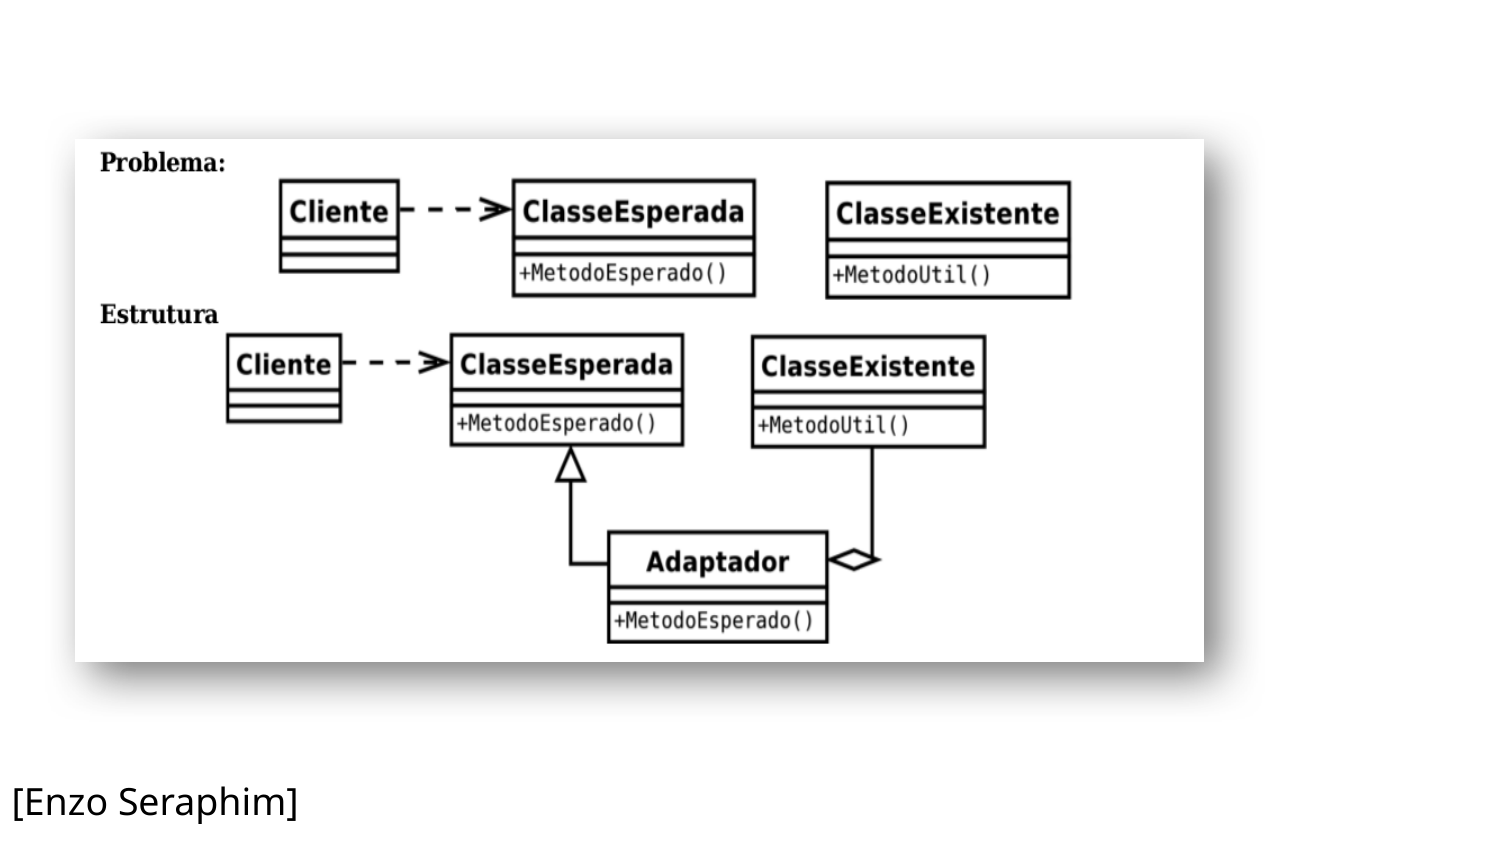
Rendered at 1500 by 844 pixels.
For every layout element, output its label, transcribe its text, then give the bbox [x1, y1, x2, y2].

text_box [Enzo Seraphim] [0, 770, 324, 831]
picture [74, 139, 1204, 662]
text_box ADAPTER [75, 18, 1425, 159]
